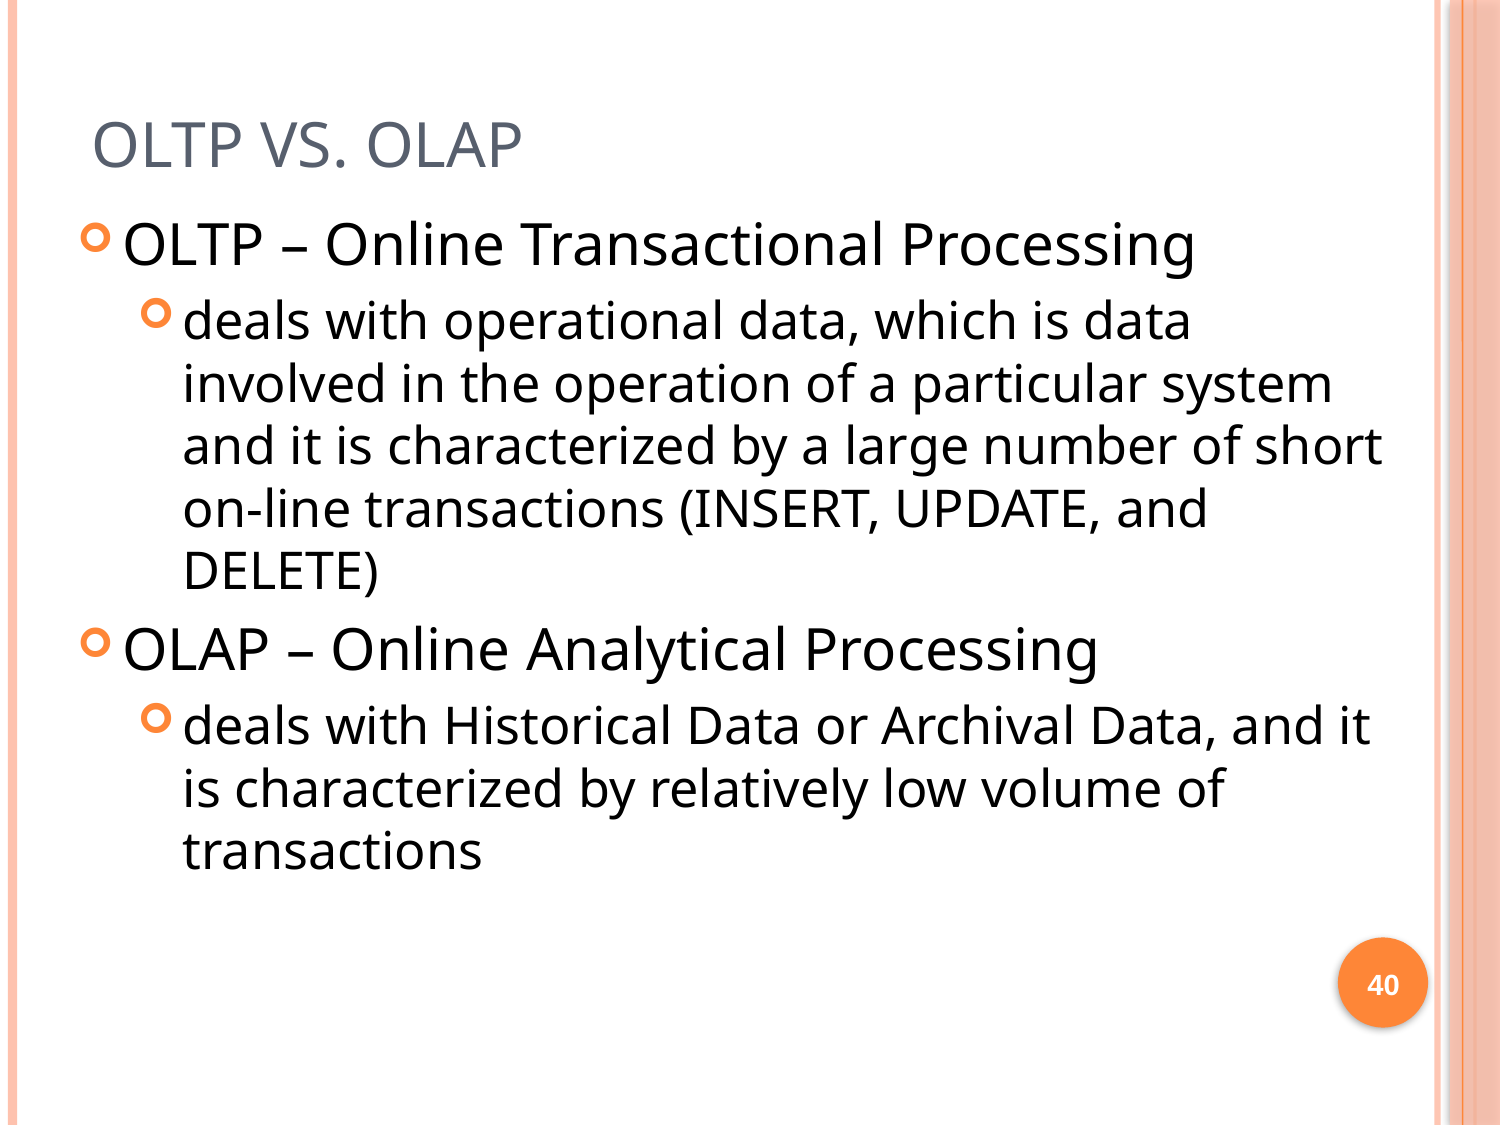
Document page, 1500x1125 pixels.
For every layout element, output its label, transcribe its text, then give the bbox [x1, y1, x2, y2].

title OLTP vs. OLAP [76, 0, 1302, 188]
slide_number 40 [1333, 940, 1434, 1026]
list OLTP – Online Transactional Processing deals with operational data, which is data involved in the operation of a particular system and it is characterized by a large number of short on-line transactions (INSERT, UPDATE, and DELETE) OLAP – Online Analytical Processing deals with Historical Data or Archival Data, and it is characterized by relatively low volume of transactions [62, 199, 1413, 965]
